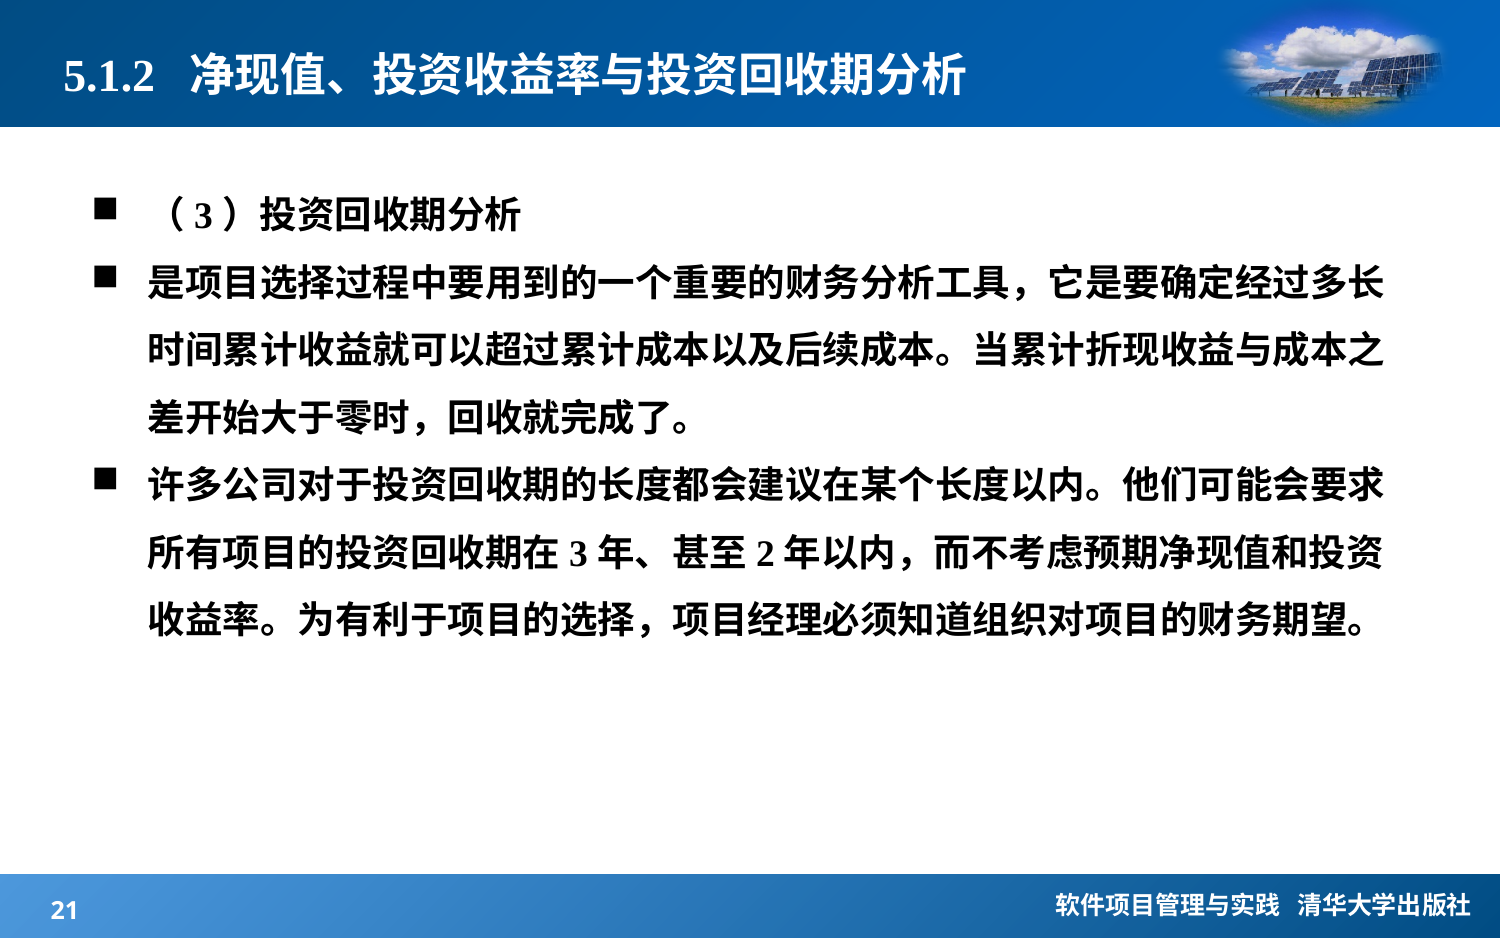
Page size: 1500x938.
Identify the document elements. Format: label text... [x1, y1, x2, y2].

picture [1233, 6, 1433, 113]
title 5.1.2 净现值、投资收益率与投资回收期分析 [48, 19, 1005, 127]
text_box （3）投资回收期分析 是项目选择过程中要用到的一个重要的财务分析工具，它是要确定经过多长时间累计收益就可以超过累计成本以及后续成本。当累计折现收益与成本之差开始大于零时，回收就完成了。 许多公司对于投资回收期的长度都会建议在某个长度以内。他们可能会要求所有项目的投资回收期在3年、甚至2年以内，而不考虑预期净现值和投资收益率。为有利于项目的选择，项目经理必须知道组织对项目的财务期望。 [76, 161, 1424, 748]
